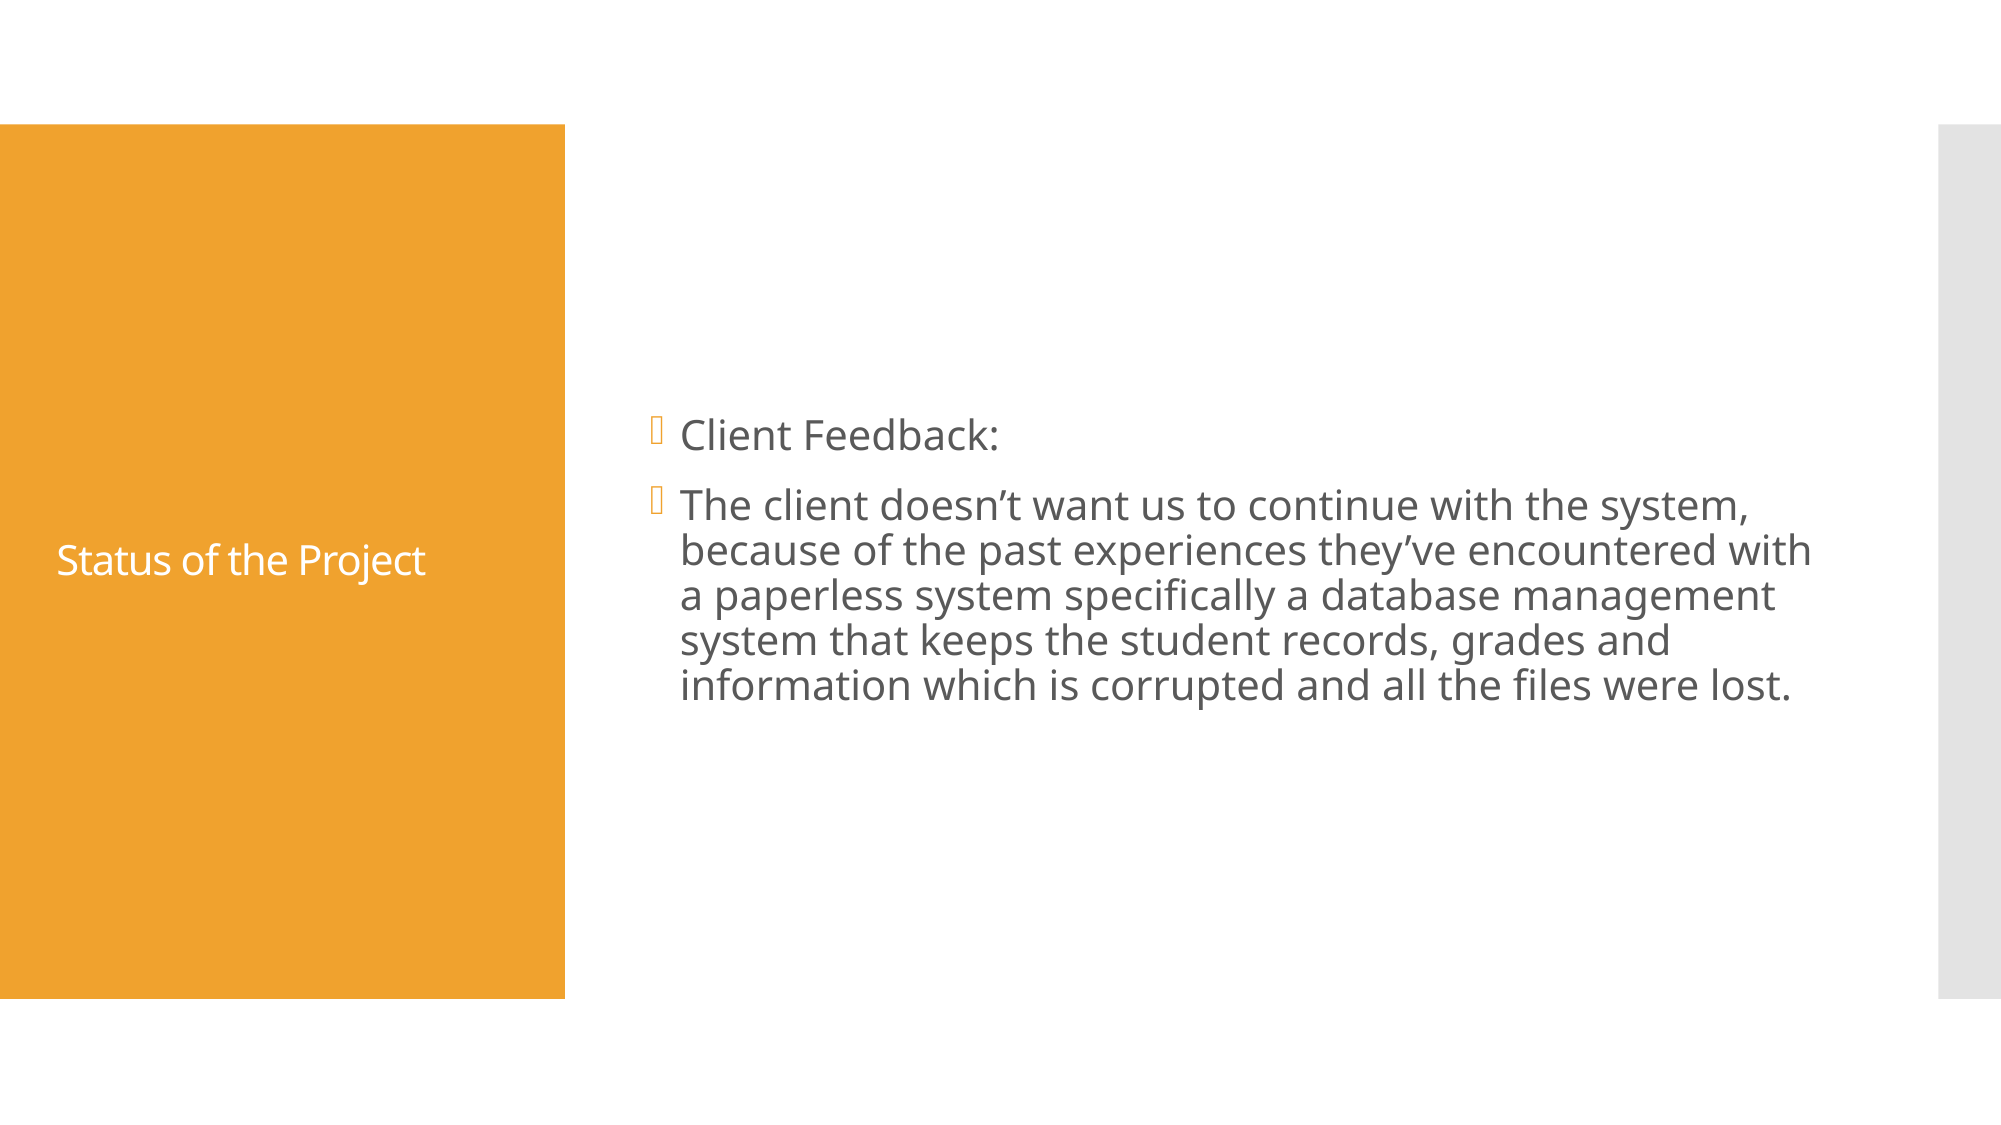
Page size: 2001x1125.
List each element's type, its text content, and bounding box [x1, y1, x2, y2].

title Status of the Project [41, 184, 525, 940]
list Client Feedback: The client doesn’t want us to continue with the system, because of the past experiences they’ve encountered with a paperless system specifically a database management system that keeps the student records, grades and information which is corrupted and all the files were lost. [634, 141, 1835, 982]
